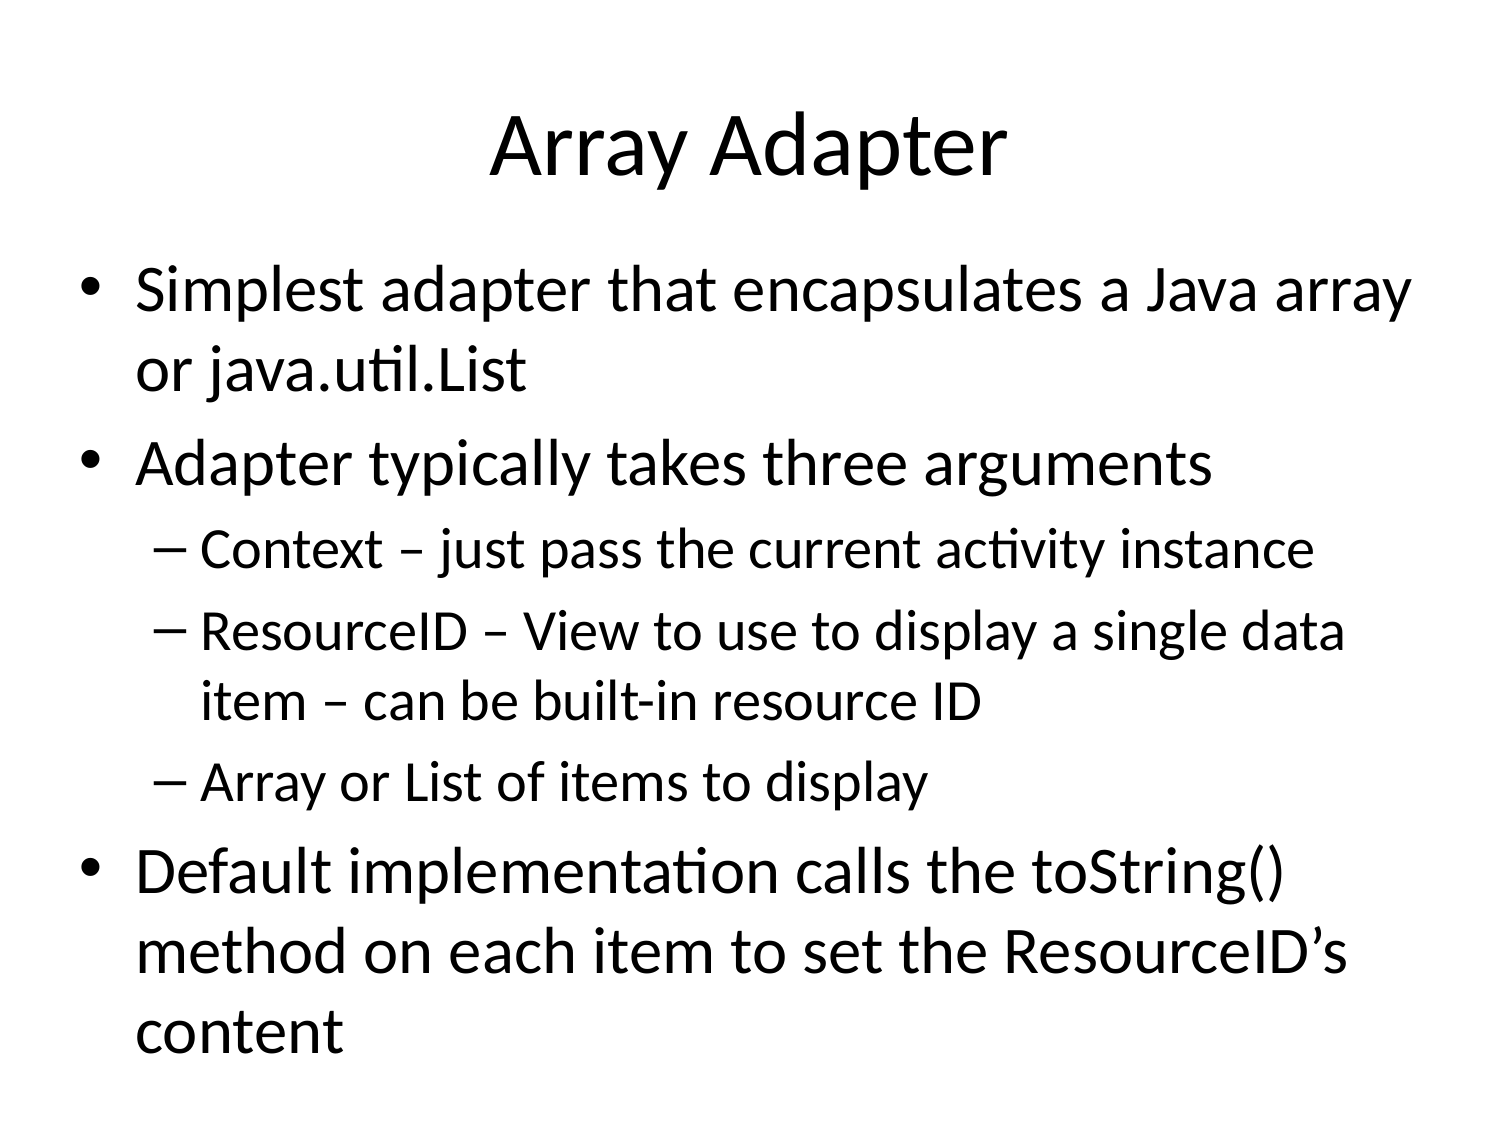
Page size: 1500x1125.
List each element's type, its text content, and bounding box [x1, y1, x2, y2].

title Array Adapter [75, 45, 1425, 233]
list Simplest adapter that encapsulates a Java array or java.util.List Adapter typically takes three arguments Context – just pass the current activity instance ResourceID – View to use to display a single data item – can be built-in resource ID Array or List of items to display Default implementation calls the toString() method on each item to set the ResourceID’s content [63, 237, 1436, 1081]
